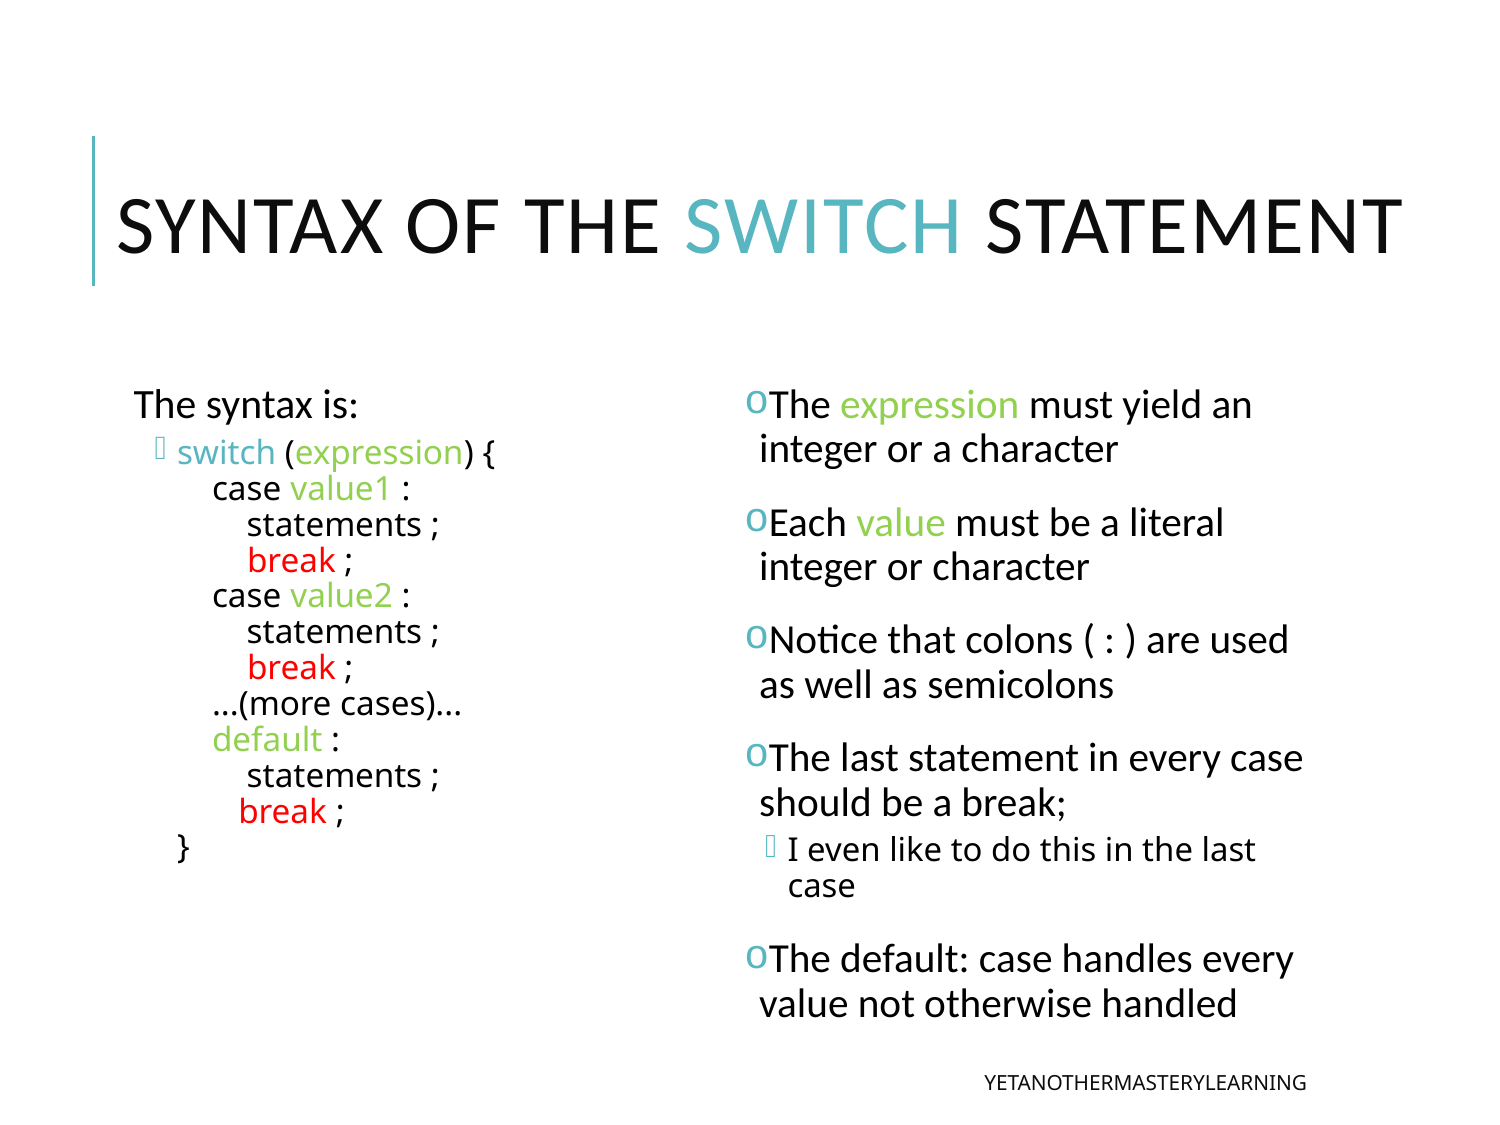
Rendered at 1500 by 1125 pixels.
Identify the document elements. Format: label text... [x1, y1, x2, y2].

footer YETANOTHERMASTERYLEARNING [595, 1061, 1322, 1107]
list The syntax is: switch (expression) { case value1 : statements ; break ; case value2 : statements ; break ; ...(more cases)... default : statements ; break ; } [126, 375, 711, 1035]
title Syntax of the switch statement [100, 121, 1500, 338]
list The expression must yield an integer or a character Each value must be a literal integer or character Notice that colons ( : ) are used as well as semicolons The last statement in every case should be a break; I even like to do this in the last case The default: case handles every value not otherwise handled [736, 375, 1322, 1035]
